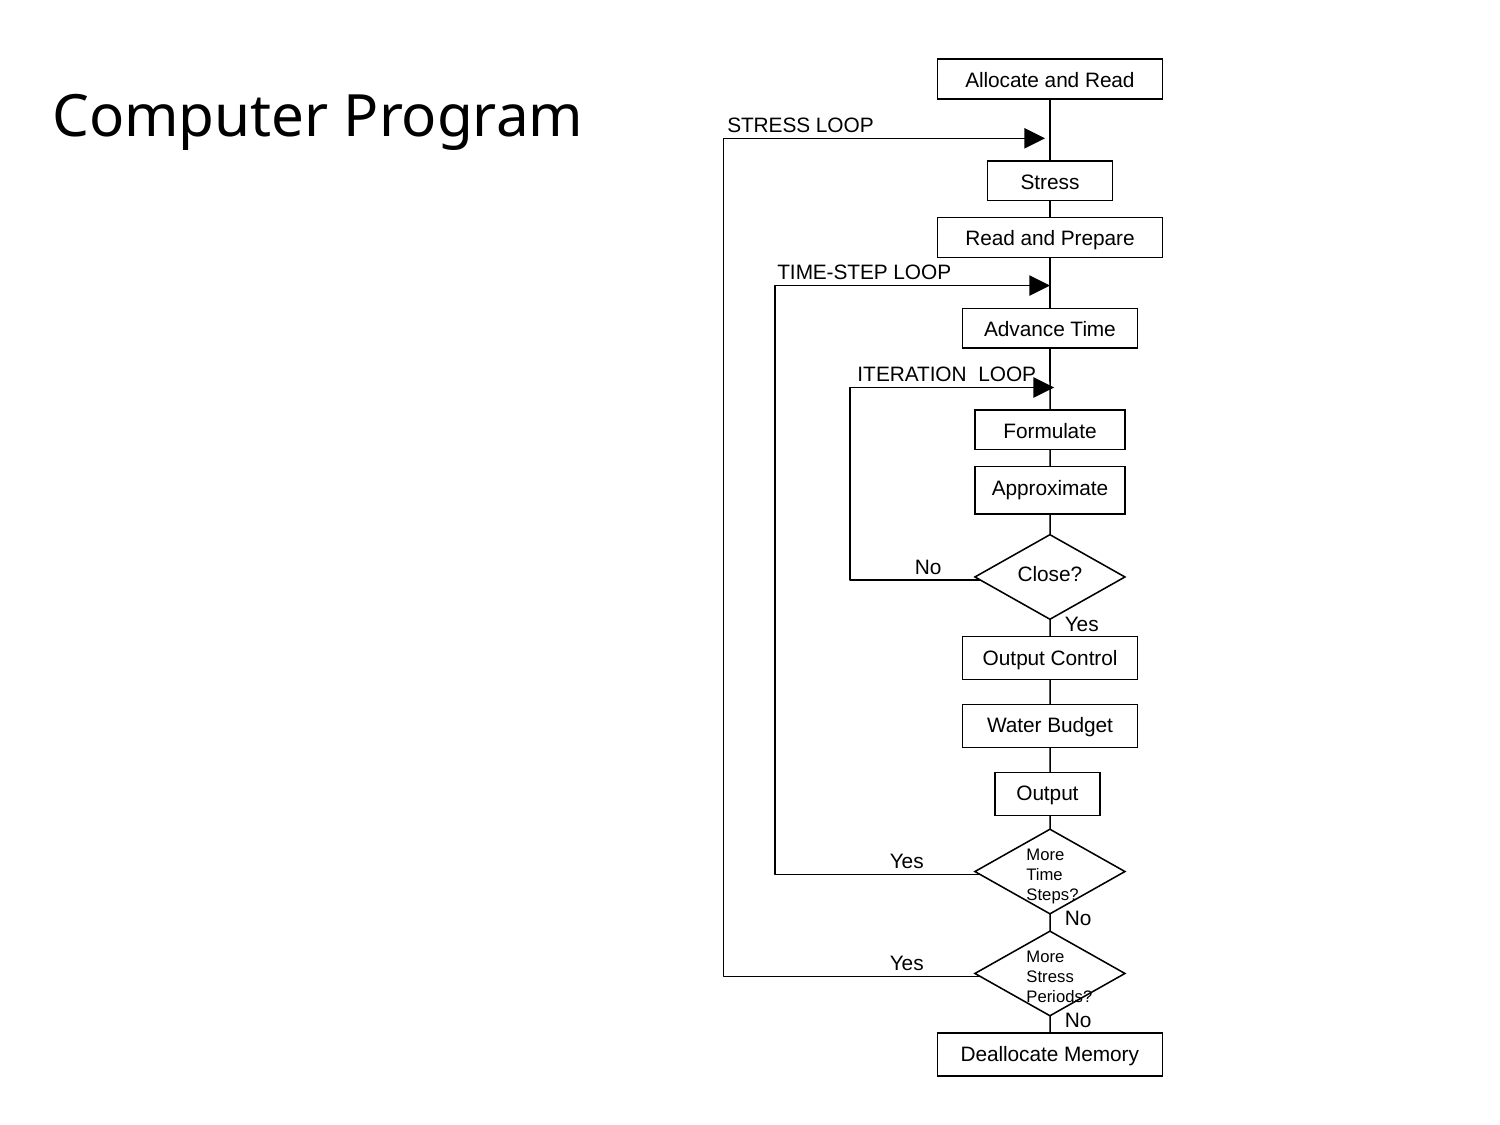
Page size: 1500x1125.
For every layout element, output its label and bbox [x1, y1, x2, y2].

text_box [674, 24, 1425, 1113]
text_box [0, 0, 750, 1125]
